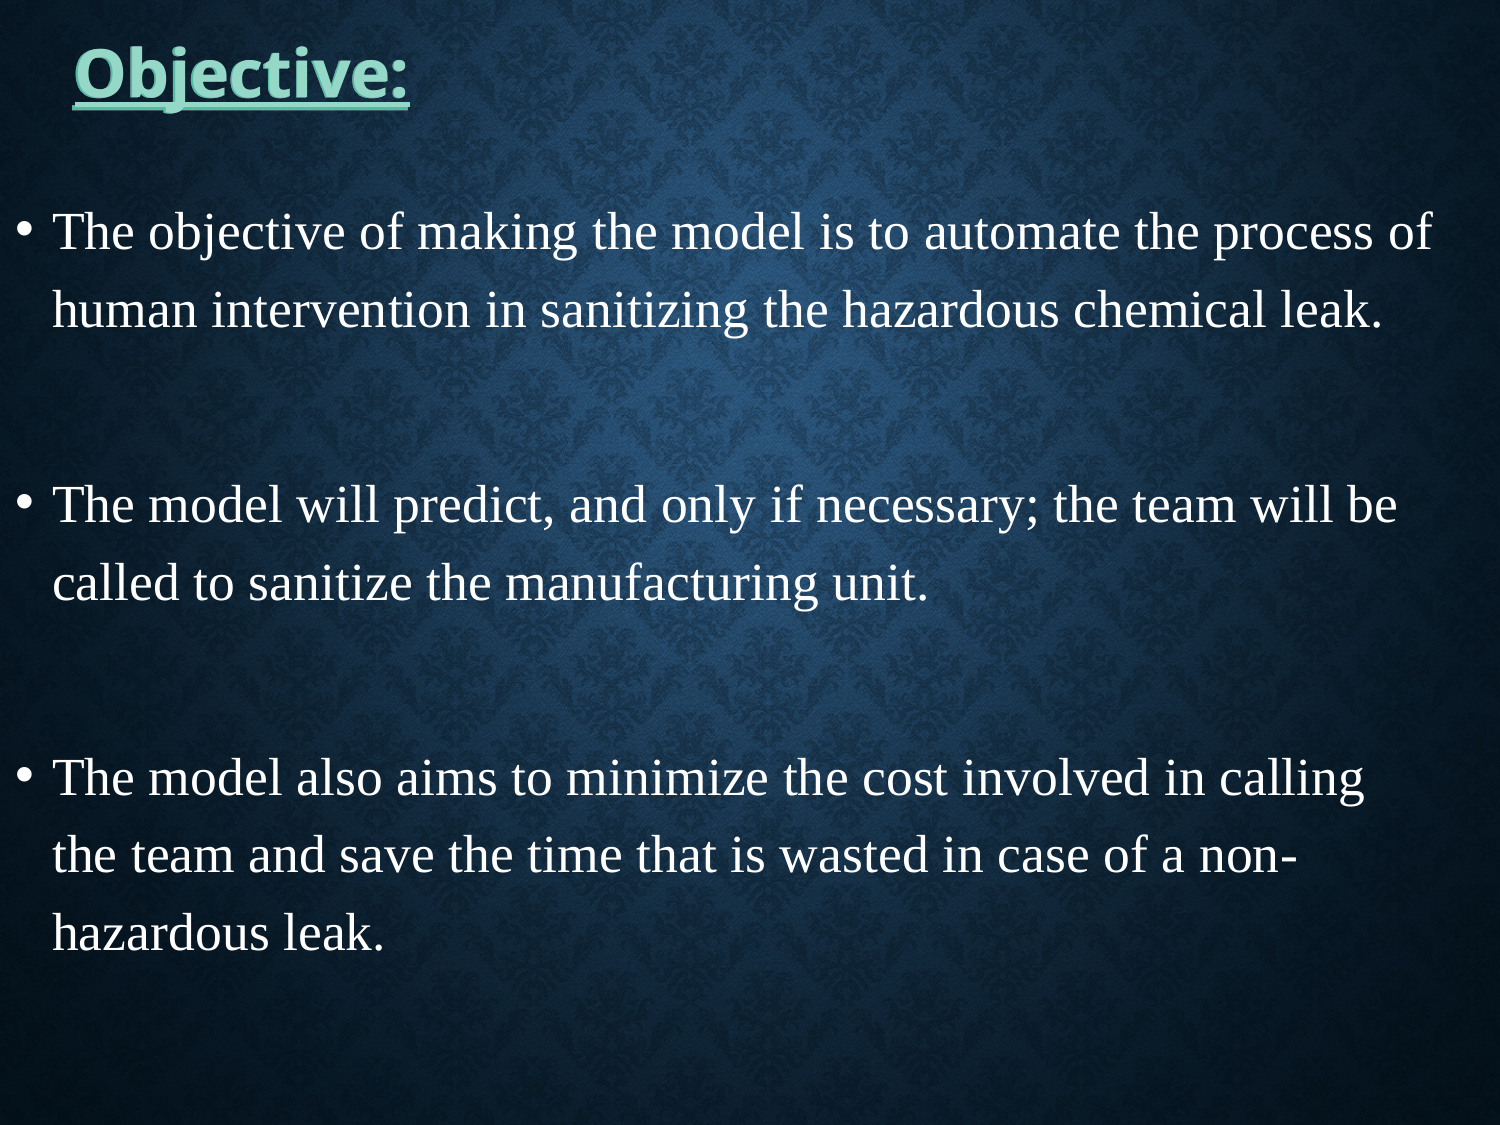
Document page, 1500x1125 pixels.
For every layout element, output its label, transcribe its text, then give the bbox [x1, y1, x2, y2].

text_box Objective: [60, 23, 425, 118]
list The objective of making the model is to automate the process of human intervention in sanitizing the hazardous chemical leak. The model will predict, and only if necessary; the team will be called to sanitize the manufacturing unit. The model also aims to minimize the cost involved in calling the team and save the time that is wasted in case of a non-hazardous leak. [0, 175, 1456, 1055]
